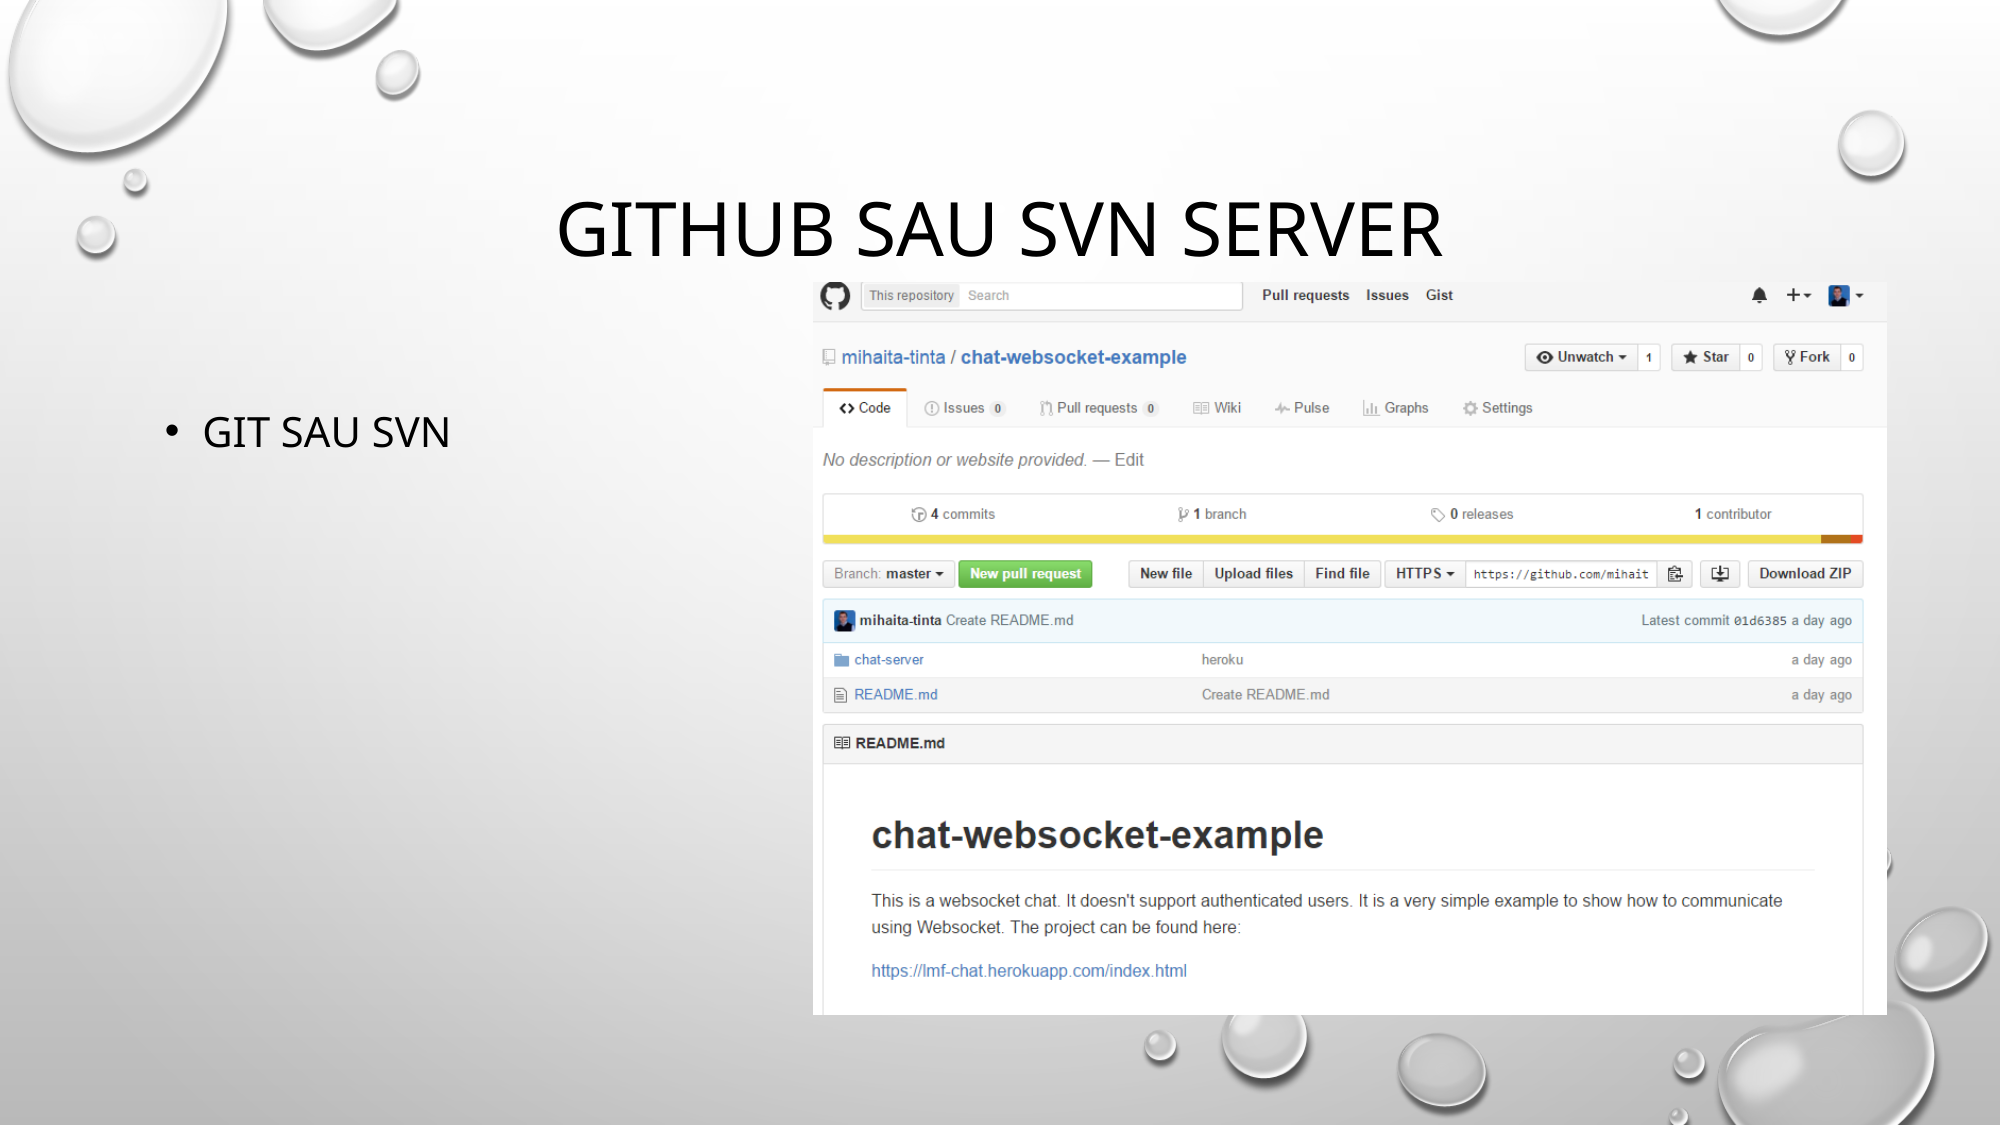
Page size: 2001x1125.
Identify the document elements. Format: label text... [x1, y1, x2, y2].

title Github sau svn server [149, 101, 1851, 364]
list Git sau svn [149, 388, 788, 898]
picture [0, 0, 2000, 1125]
